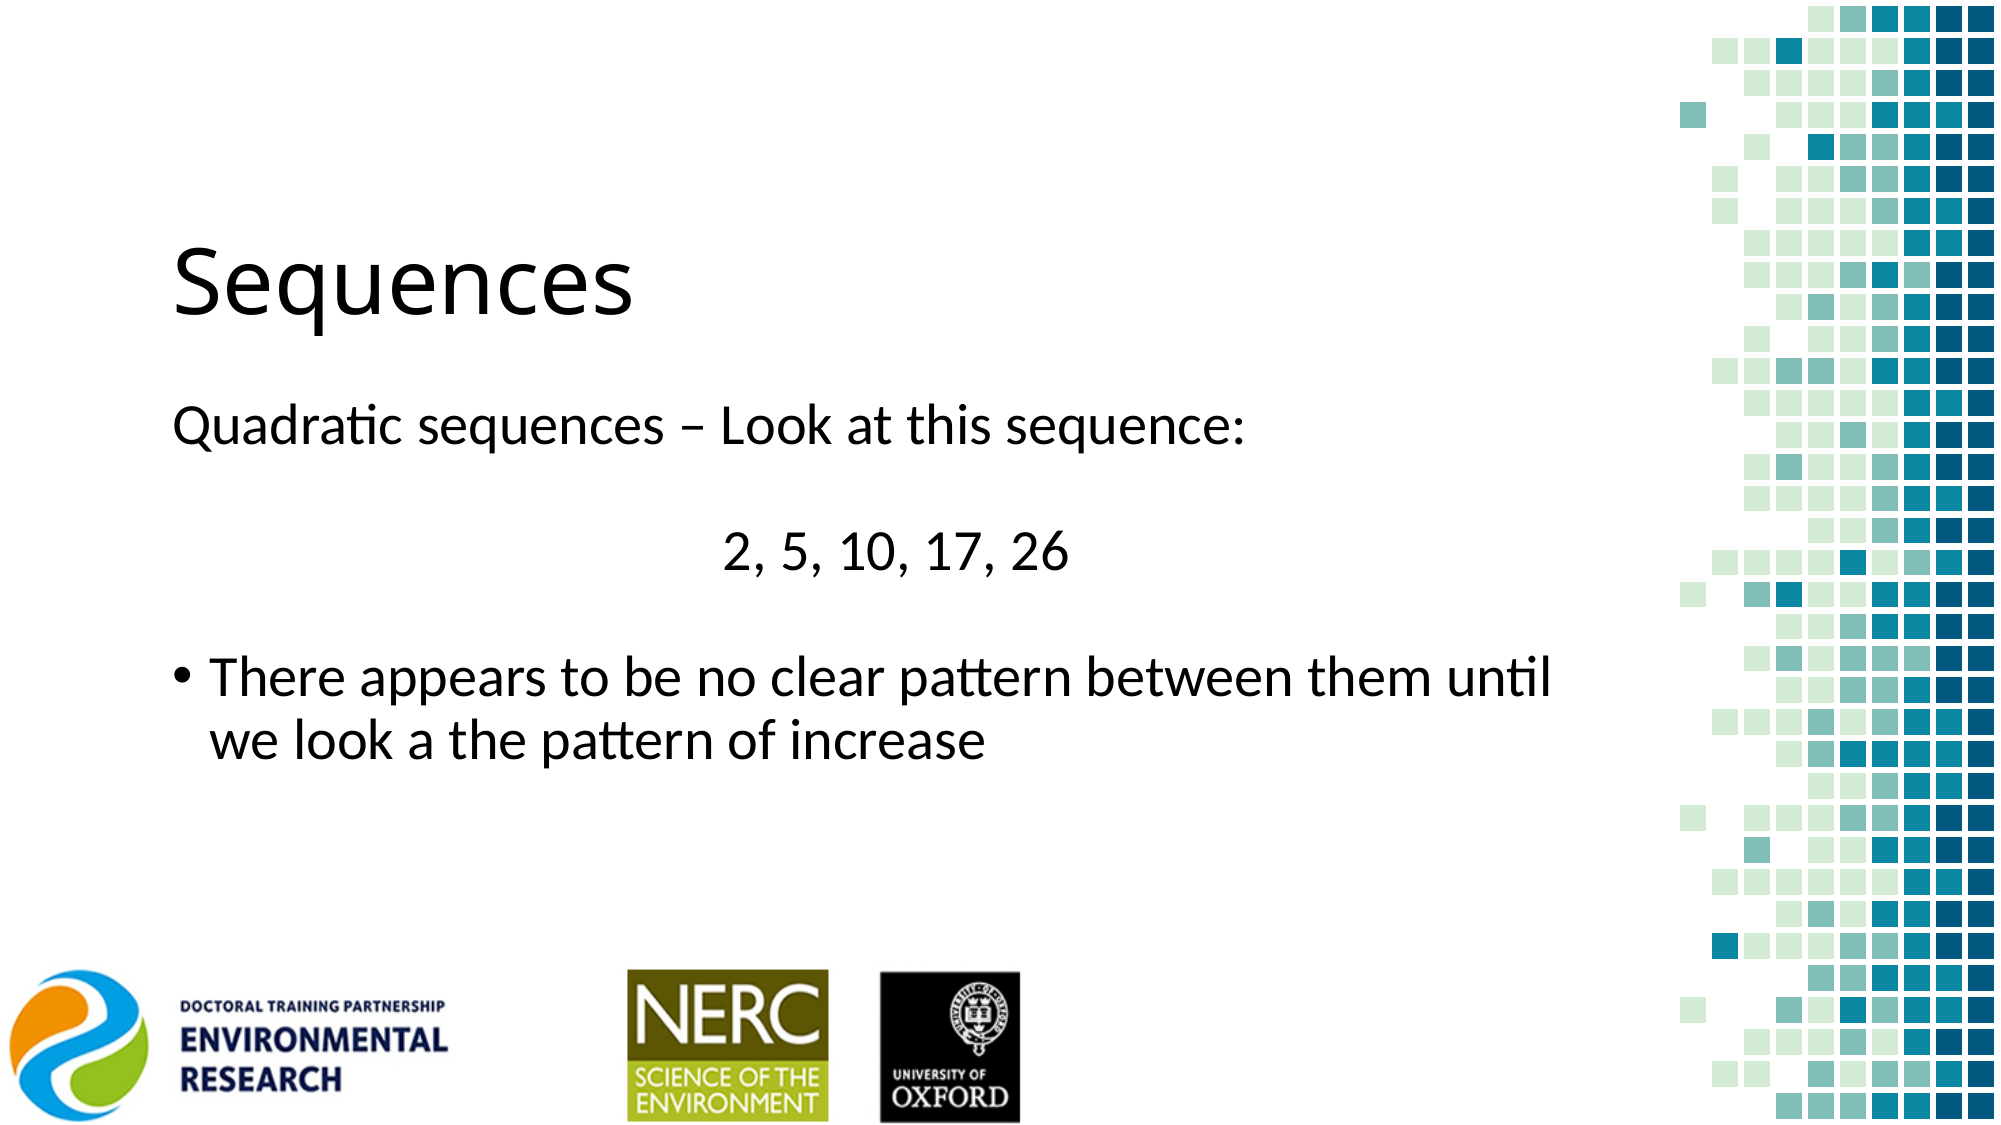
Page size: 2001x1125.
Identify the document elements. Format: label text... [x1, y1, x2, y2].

list Quadratic sequences – Look at this sequence: 2, 5, 10, 17, 26 There appears to be no clear pattern between them until we look a the pattern of increase [157, 379, 1636, 964]
title Sequences [157, 161, 1636, 350]
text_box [0, 964, 1676, 1125]
